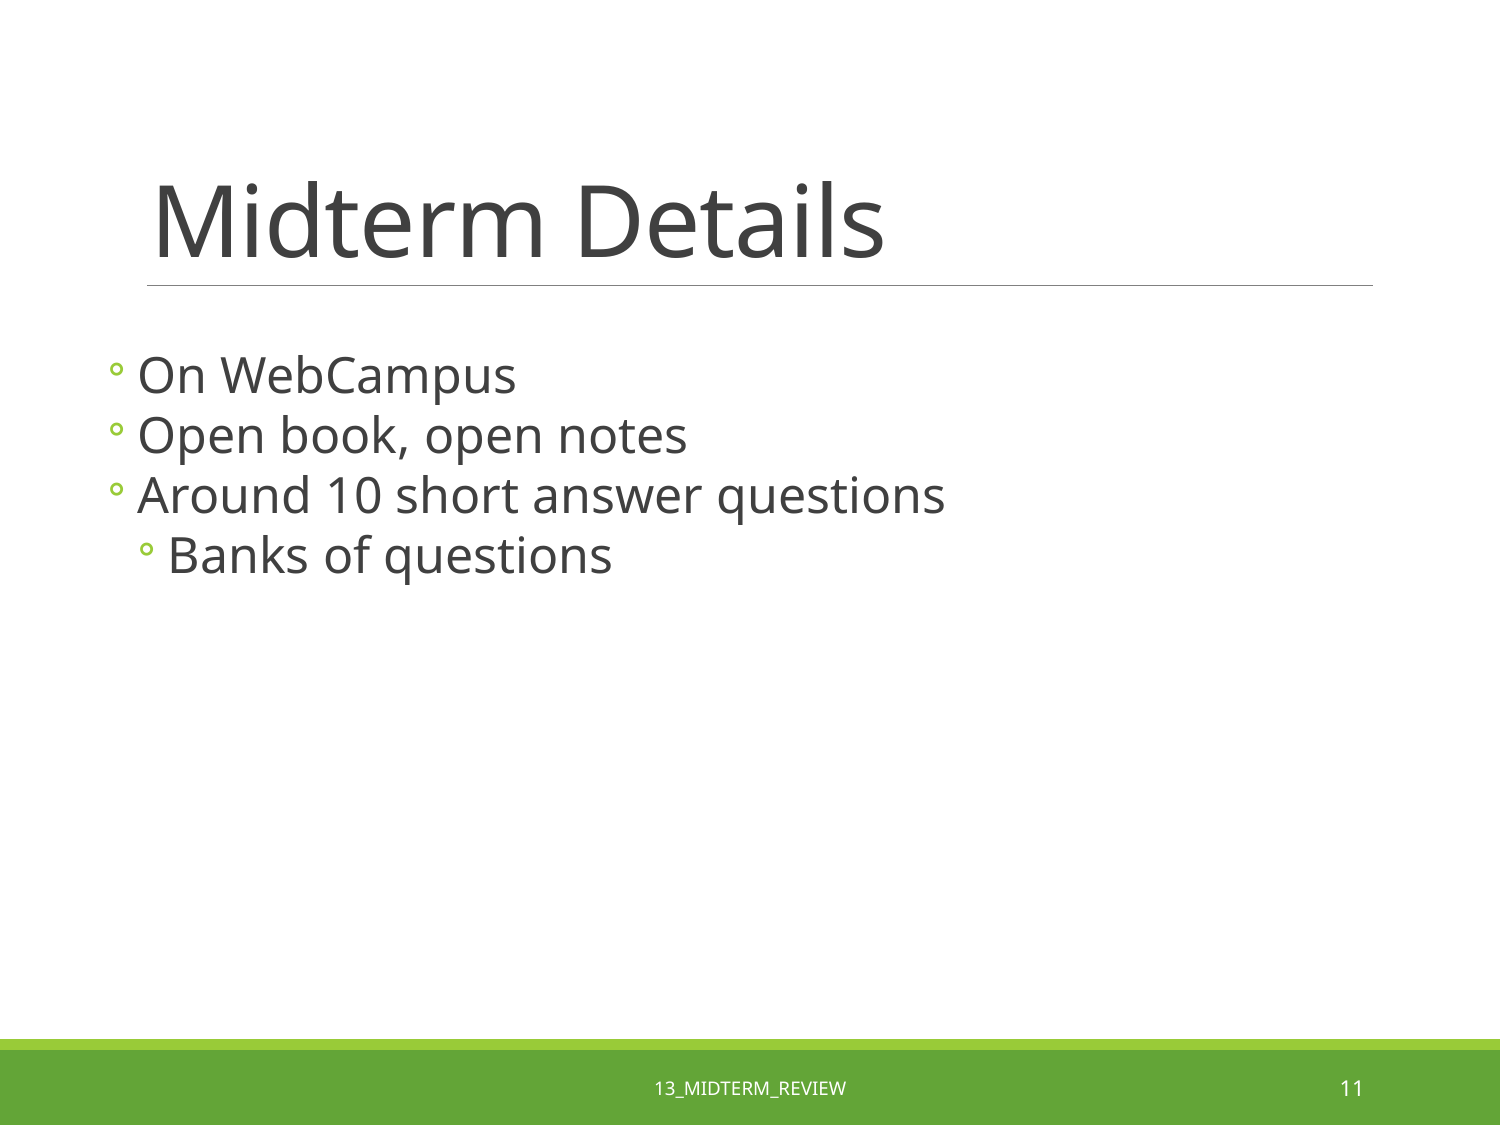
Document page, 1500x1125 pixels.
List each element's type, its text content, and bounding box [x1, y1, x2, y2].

list On WebCampus Open book, open notes Around 10 short answer questions Banks of questions [75, 215, 1425, 1103]
slide_number 11 [1218, 1059, 1380, 1120]
title Midterm Details [135, 47, 1373, 215]
footer 13_Midterm_Review [453, 1059, 1047, 1120]
